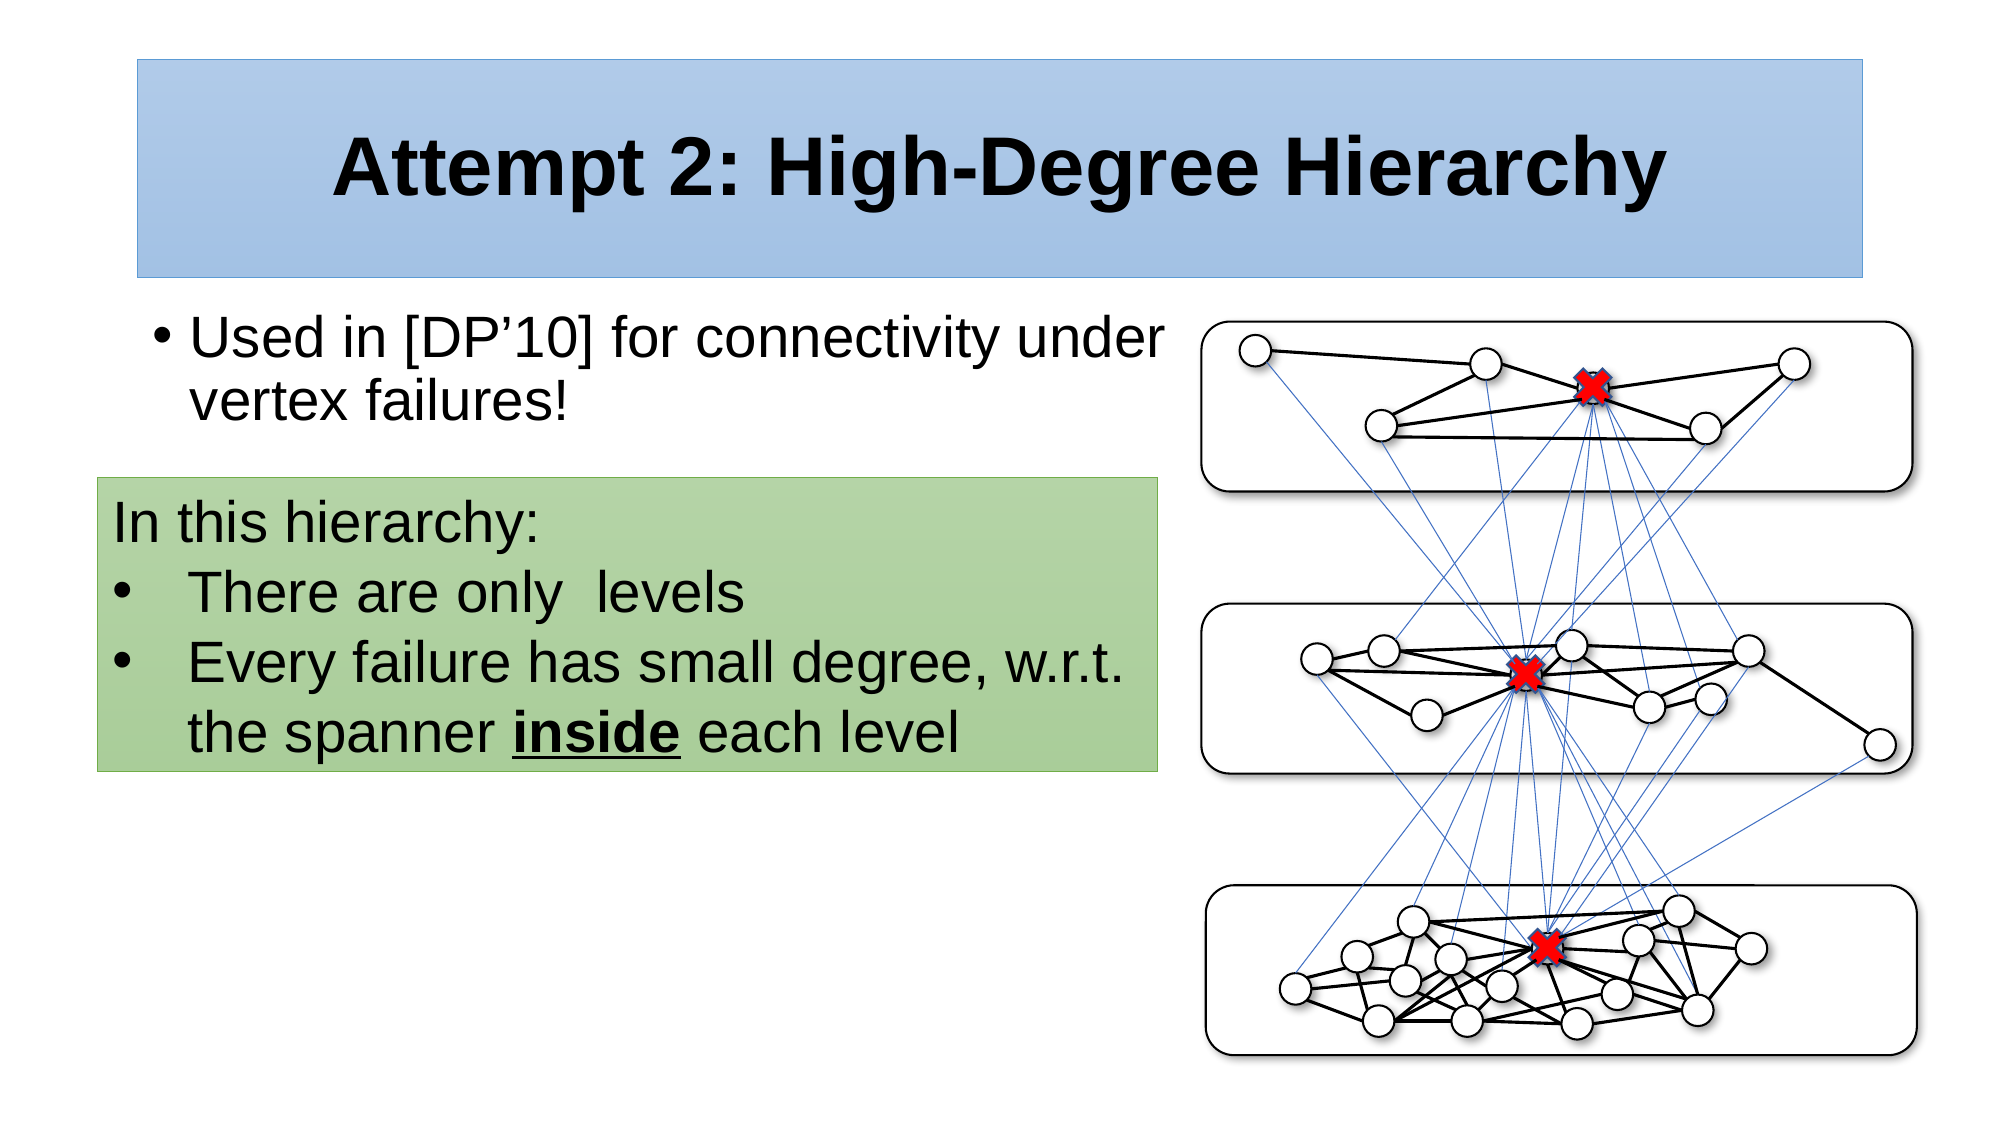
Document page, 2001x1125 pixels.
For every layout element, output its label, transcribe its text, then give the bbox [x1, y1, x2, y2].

title Attempt 2: High-Degree Hierarchy [137, 59, 1863, 278]
text_box [1560, 1024, 1594, 1041]
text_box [1328, 645, 1869, 734]
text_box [1271, 350, 1784, 440]
text_box [1200, 602, 1295, 775]
text_box [1795, 602, 1914, 775]
text_box [1450, 1024, 1484, 1038]
text_box [1238, 333, 1272, 368]
text_box [1204, 884, 1918, 1057]
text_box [1306, 911, 1741, 1024]
text_box [1362, 1024, 1396, 1038]
text_box [1278, 972, 1306, 1006]
list Used in [DP’10] for connectivity under vertex failures! [137, 299, 1204, 1014]
text_box [1200, 320, 1914, 493]
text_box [1266, 361, 1795, 690]
text_box [1688, 1024, 1708, 1028]
text_box [1870, 728, 1898, 762]
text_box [1295, 661, 1870, 995]
text_box [1784, 347, 1812, 381]
